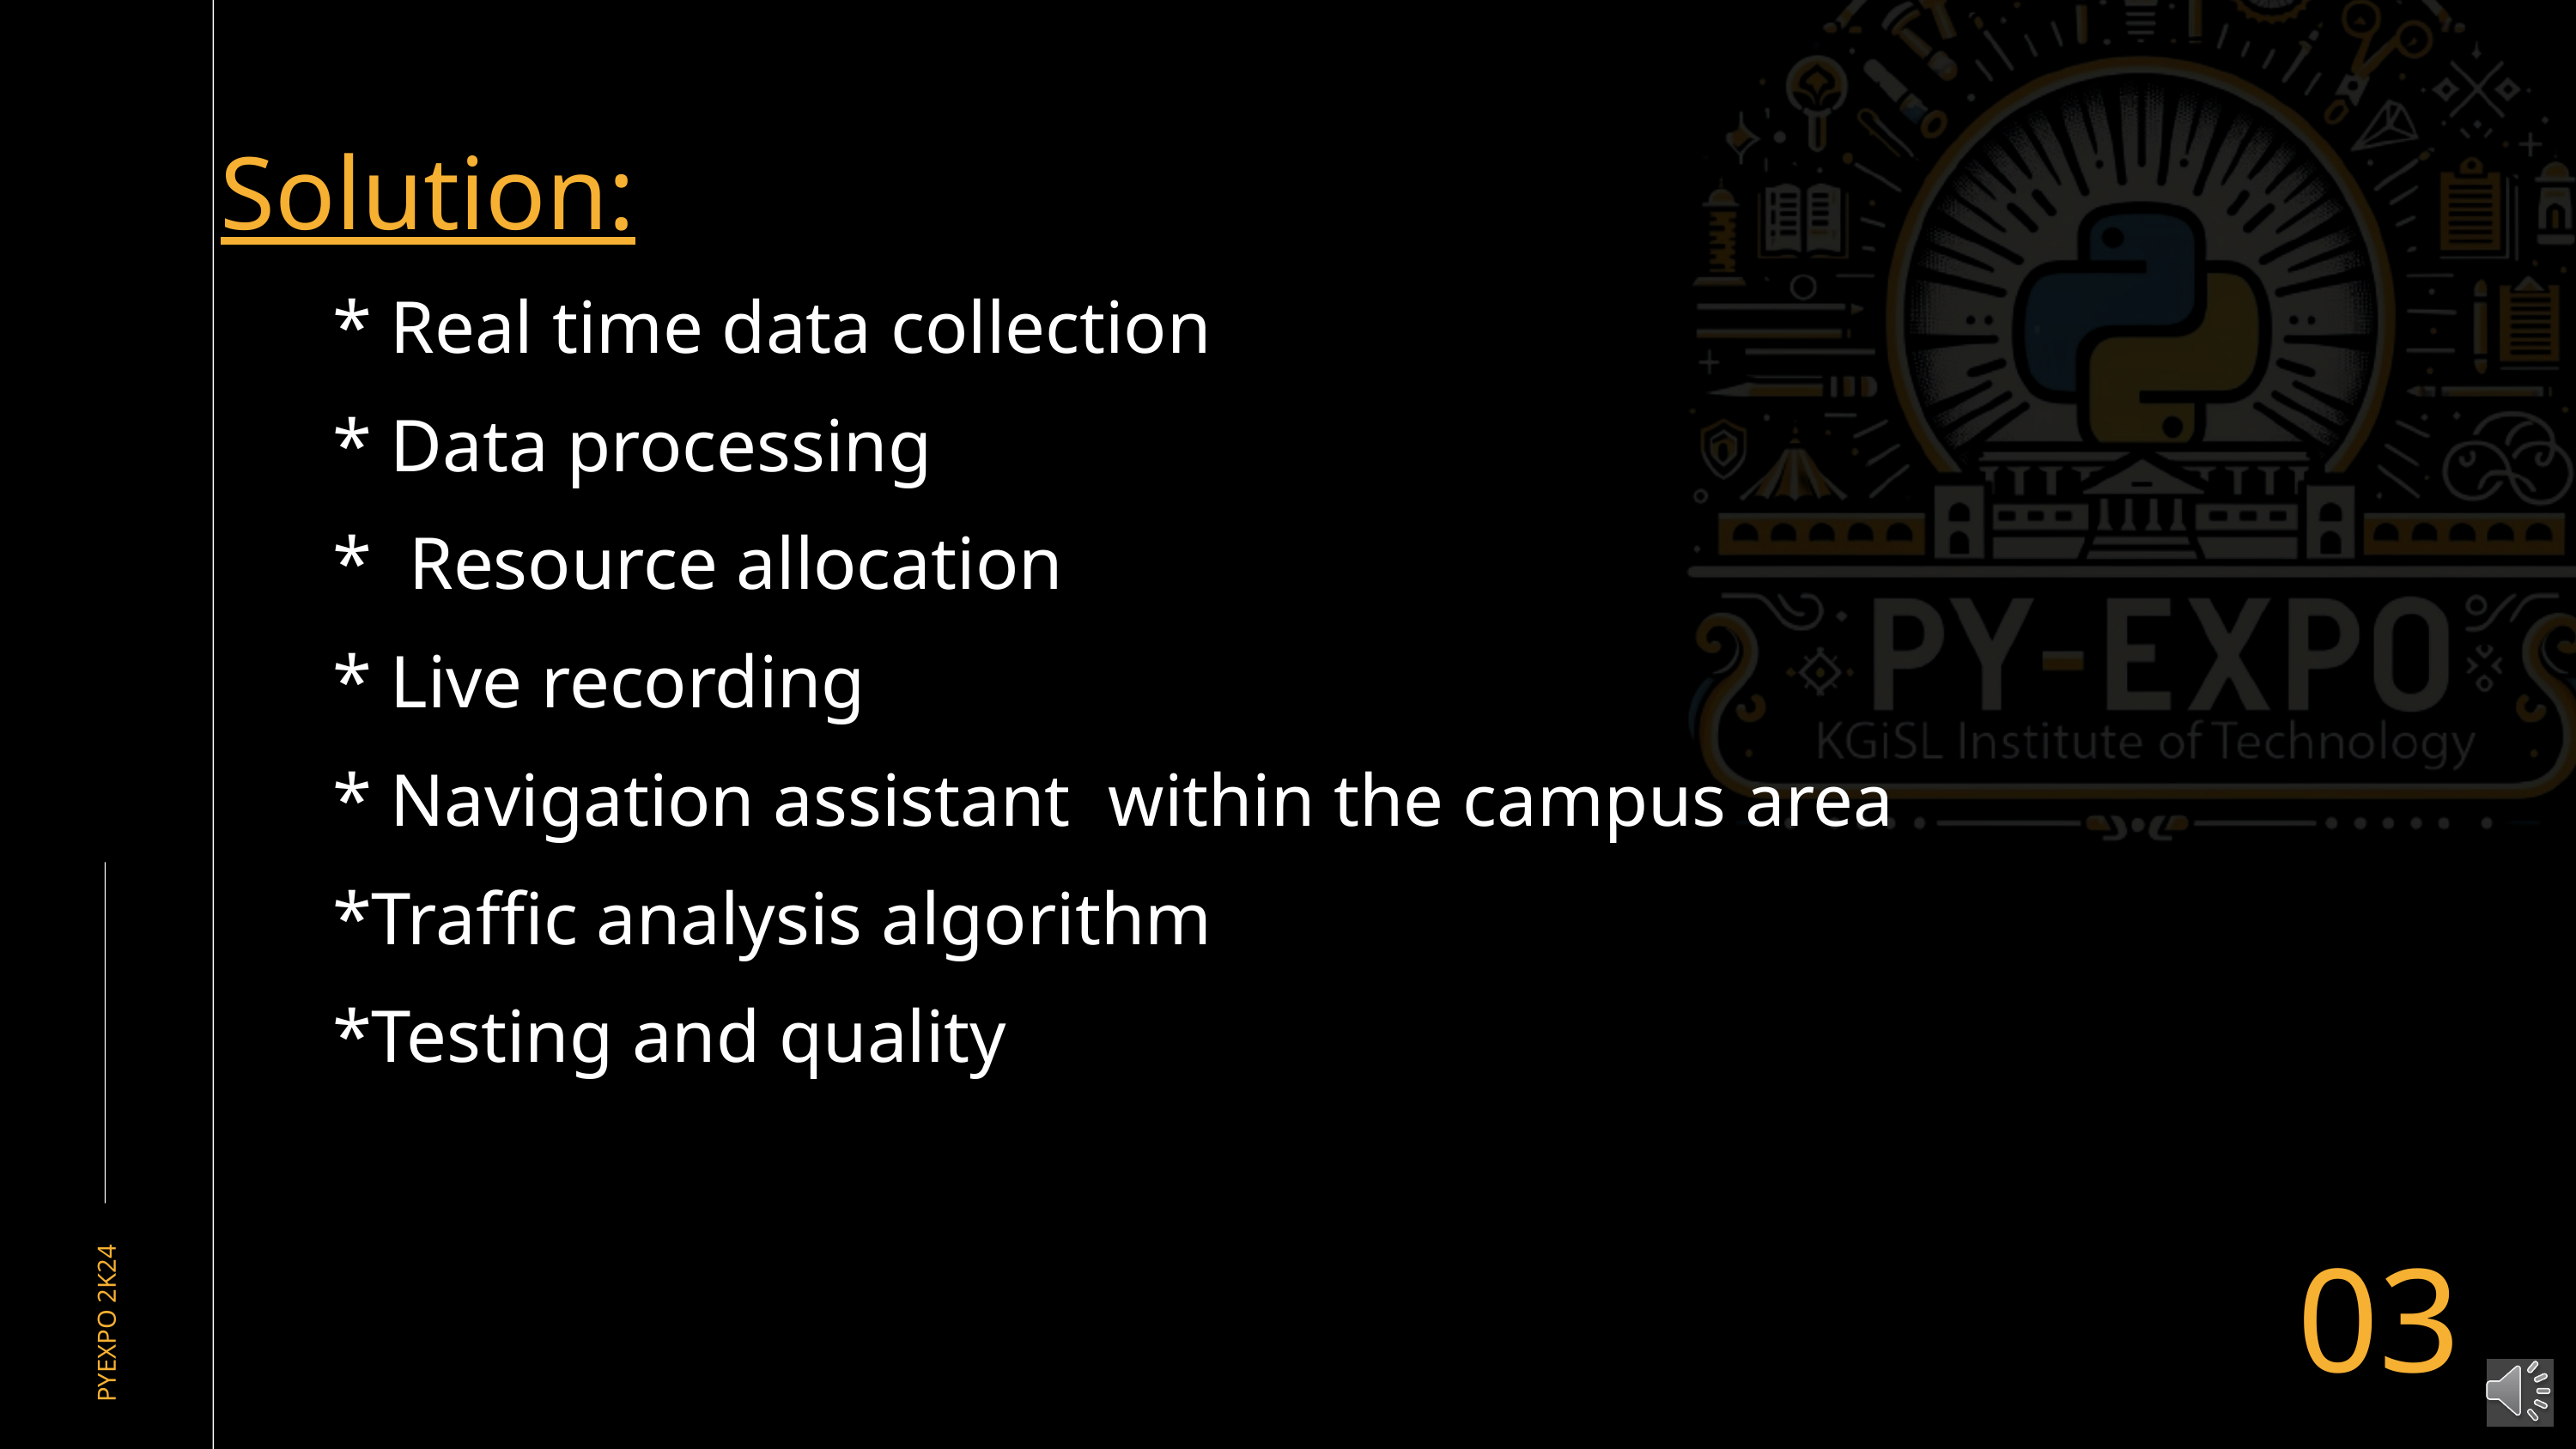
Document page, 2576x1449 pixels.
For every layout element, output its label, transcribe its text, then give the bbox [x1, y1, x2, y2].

text_box Solution: * Real time data collection * Data processing * Resource allocation * Live recording * Navigation assistant within the campus area *Traffic analysis algorithm *Testing and quality [220, 130, 2075, 1077]
text_box PYEXPO 2K24 [85, 1185, 121, 1403]
text_box 03 [2297, 1234, 2576, 1402]
picture [2485, 1358, 2555, 1428]
text_box [1624, 0, 2576, 865]
